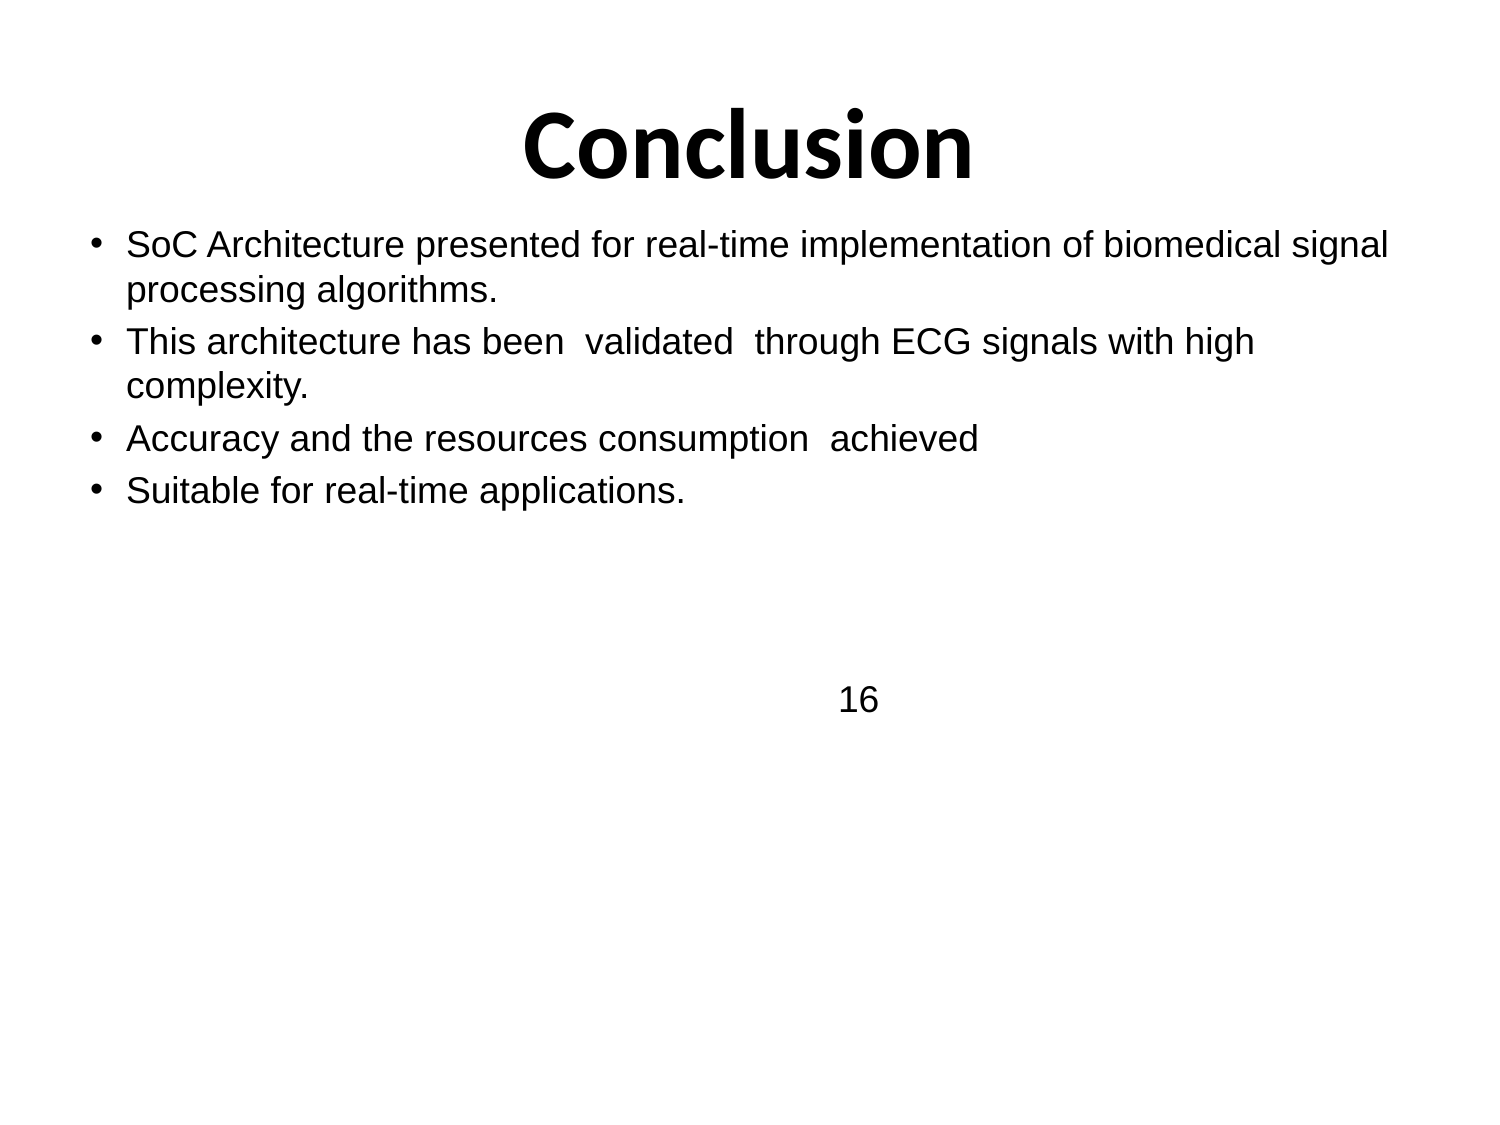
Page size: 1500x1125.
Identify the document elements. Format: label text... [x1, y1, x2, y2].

title Conclusion [75, 45, 1425, 212]
list SoC Architecture presented for real-time implementation of biomedical signal processing algorithms. This architecture has been validated through ECG signals with high complexity. Accuracy and the resources consumption achieved Suitable for real-time applications. 16 [75, 212, 1425, 1088]
